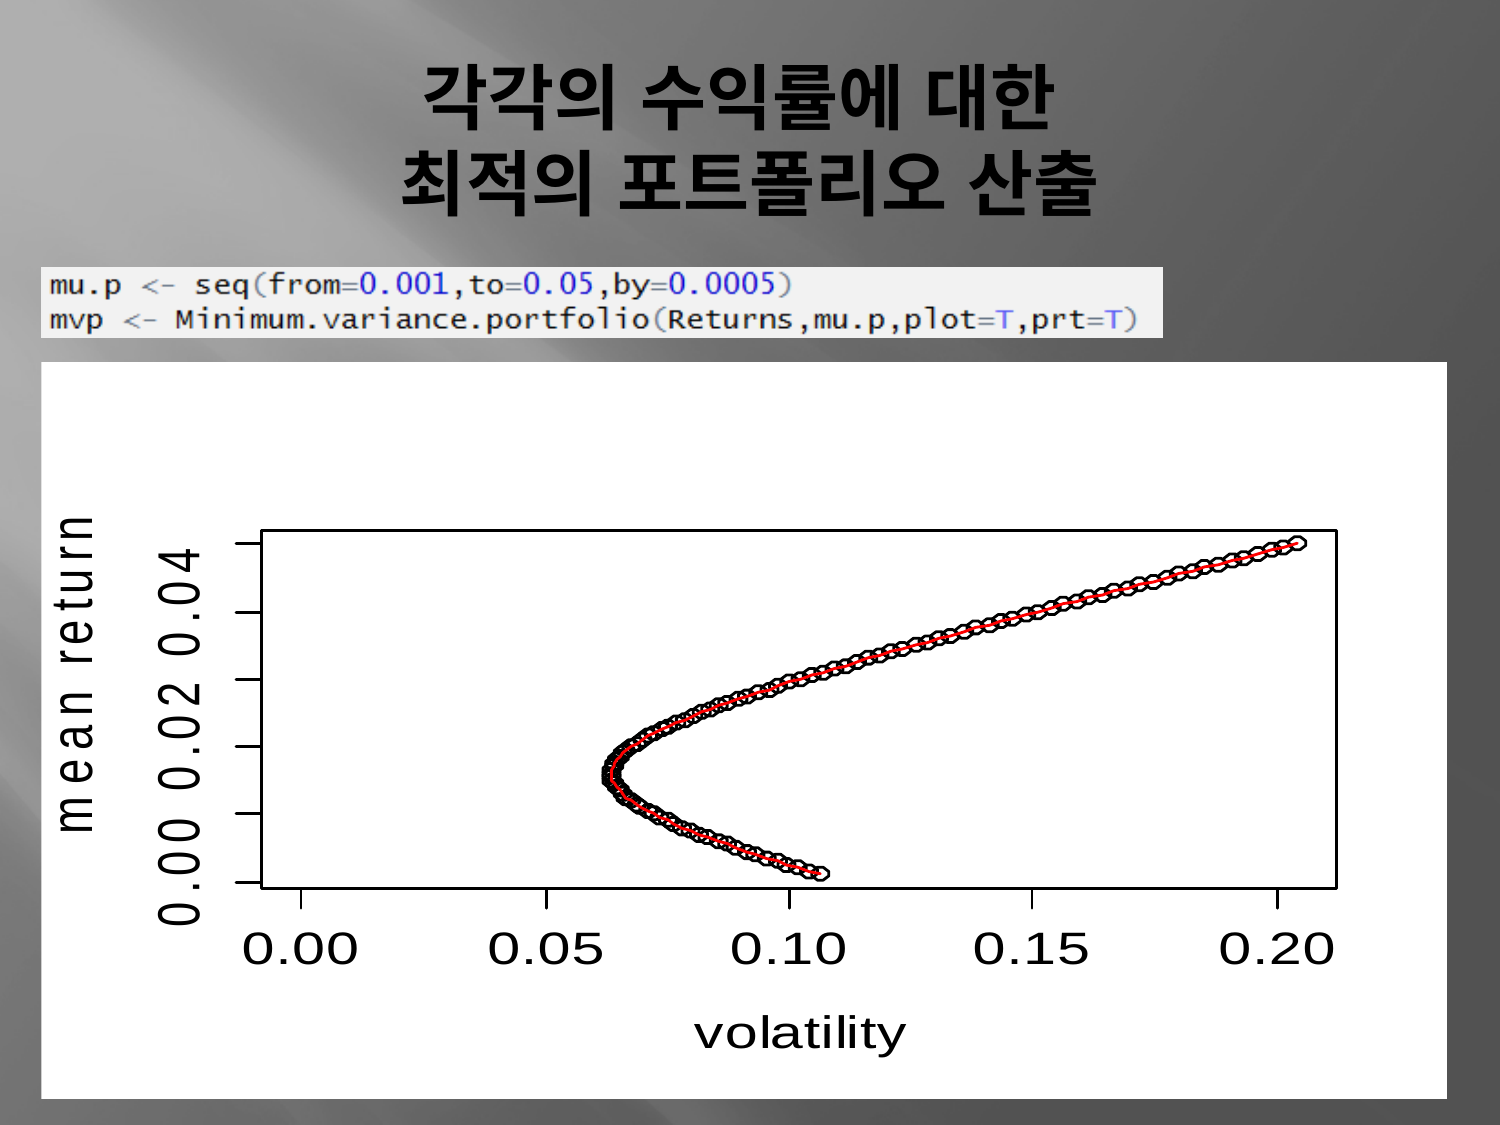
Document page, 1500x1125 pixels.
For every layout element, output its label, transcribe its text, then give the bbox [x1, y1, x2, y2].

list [41, 266, 1163, 339]
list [41, 361, 1448, 1099]
title 각각의 수익률에 대한 최적의 포트폴리오 산출 [75, 45, 1425, 233]
